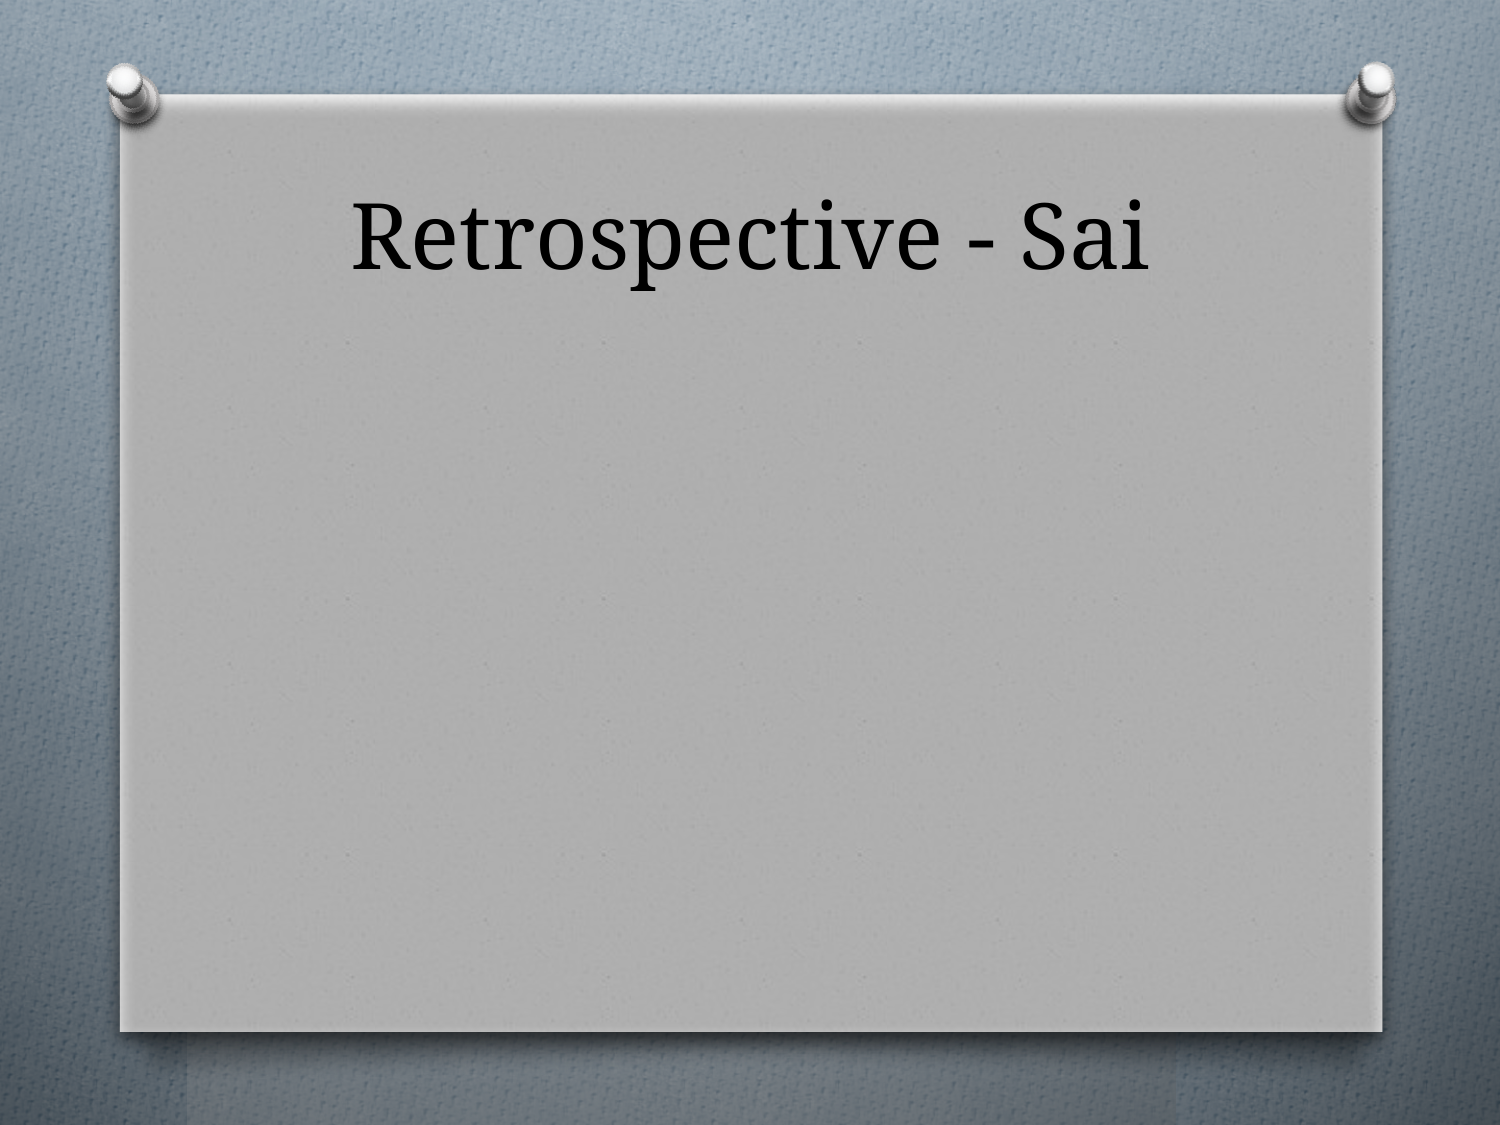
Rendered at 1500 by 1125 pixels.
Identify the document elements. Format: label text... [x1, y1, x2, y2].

title Retrospective - Sai [179, 134, 1323, 332]
picture [1317, 35, 1439, 156]
picture [75, 29, 198, 153]
